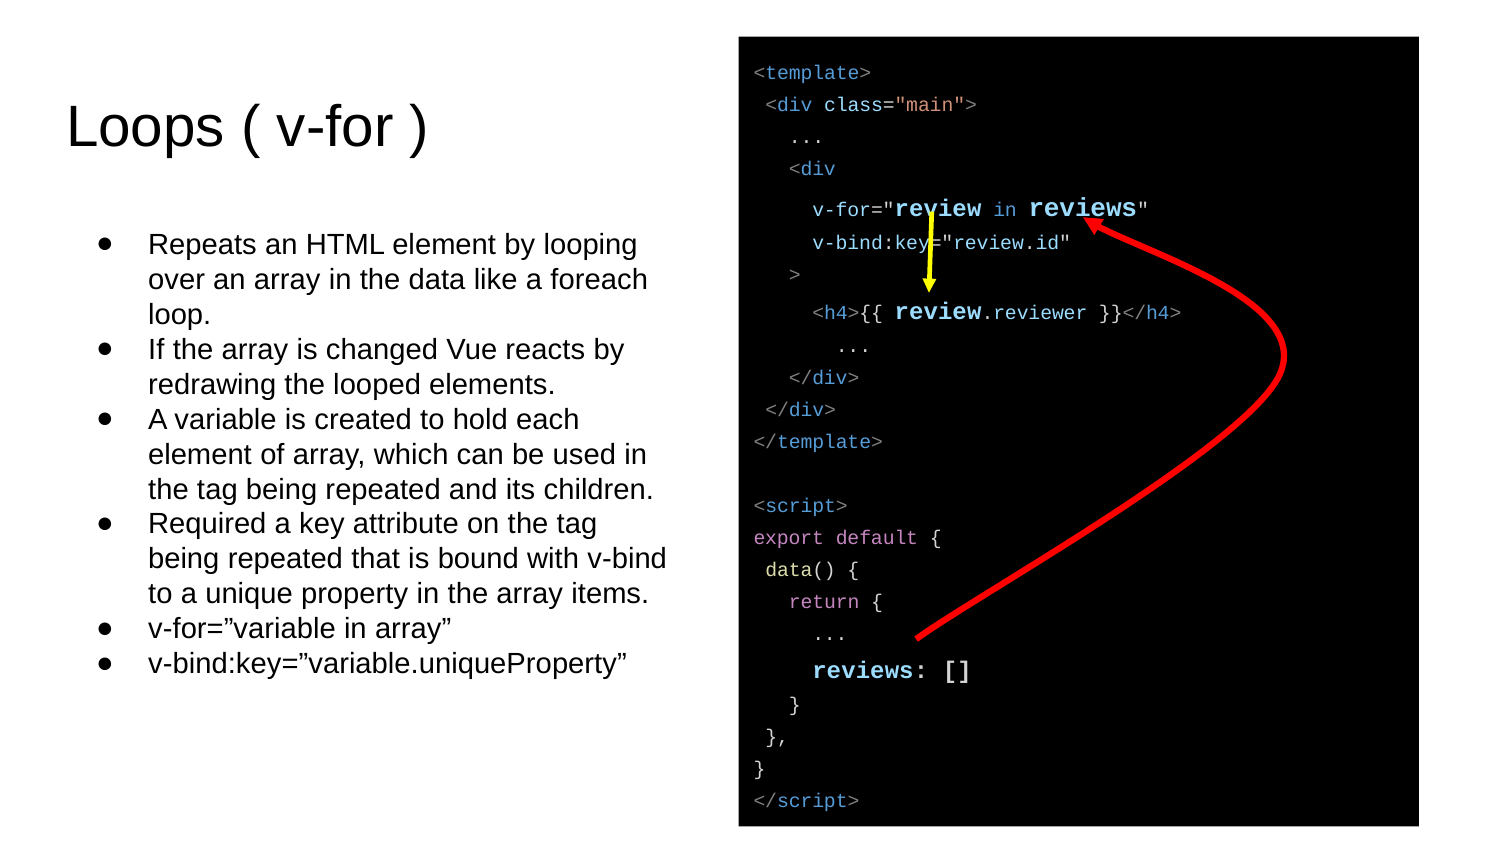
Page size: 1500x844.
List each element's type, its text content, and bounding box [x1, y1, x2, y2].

text_box Repeats an HTML element by looping over an array in the data like a foreach loop. If the array is changed Vue reacts by redrawing the looped elements. A variable is created to hold each element of array, which can be used in the tag being repeated and its children. Required a key attribute on the tag being repeated that is bound with v-bind to a unique property in the array items. v-for=”variable in array” v-bind:key=”variable.uniqueProperty” [58, 210, 688, 695]
title Loops ( v-for ) [51, 72, 671, 167]
text_box <template> <div class="main"> ... <div v-for="review in reviews" v-bind:key="review.id" > <h4>{{ review.reviewer }}</h4> ... </div> </div> </template> <script> export default { data() { return { ... reviews: [] } }, } </script> [738, 36, 1419, 827]
text_box [916, 217, 1284, 640]
text_box [923, 211, 936, 293]
